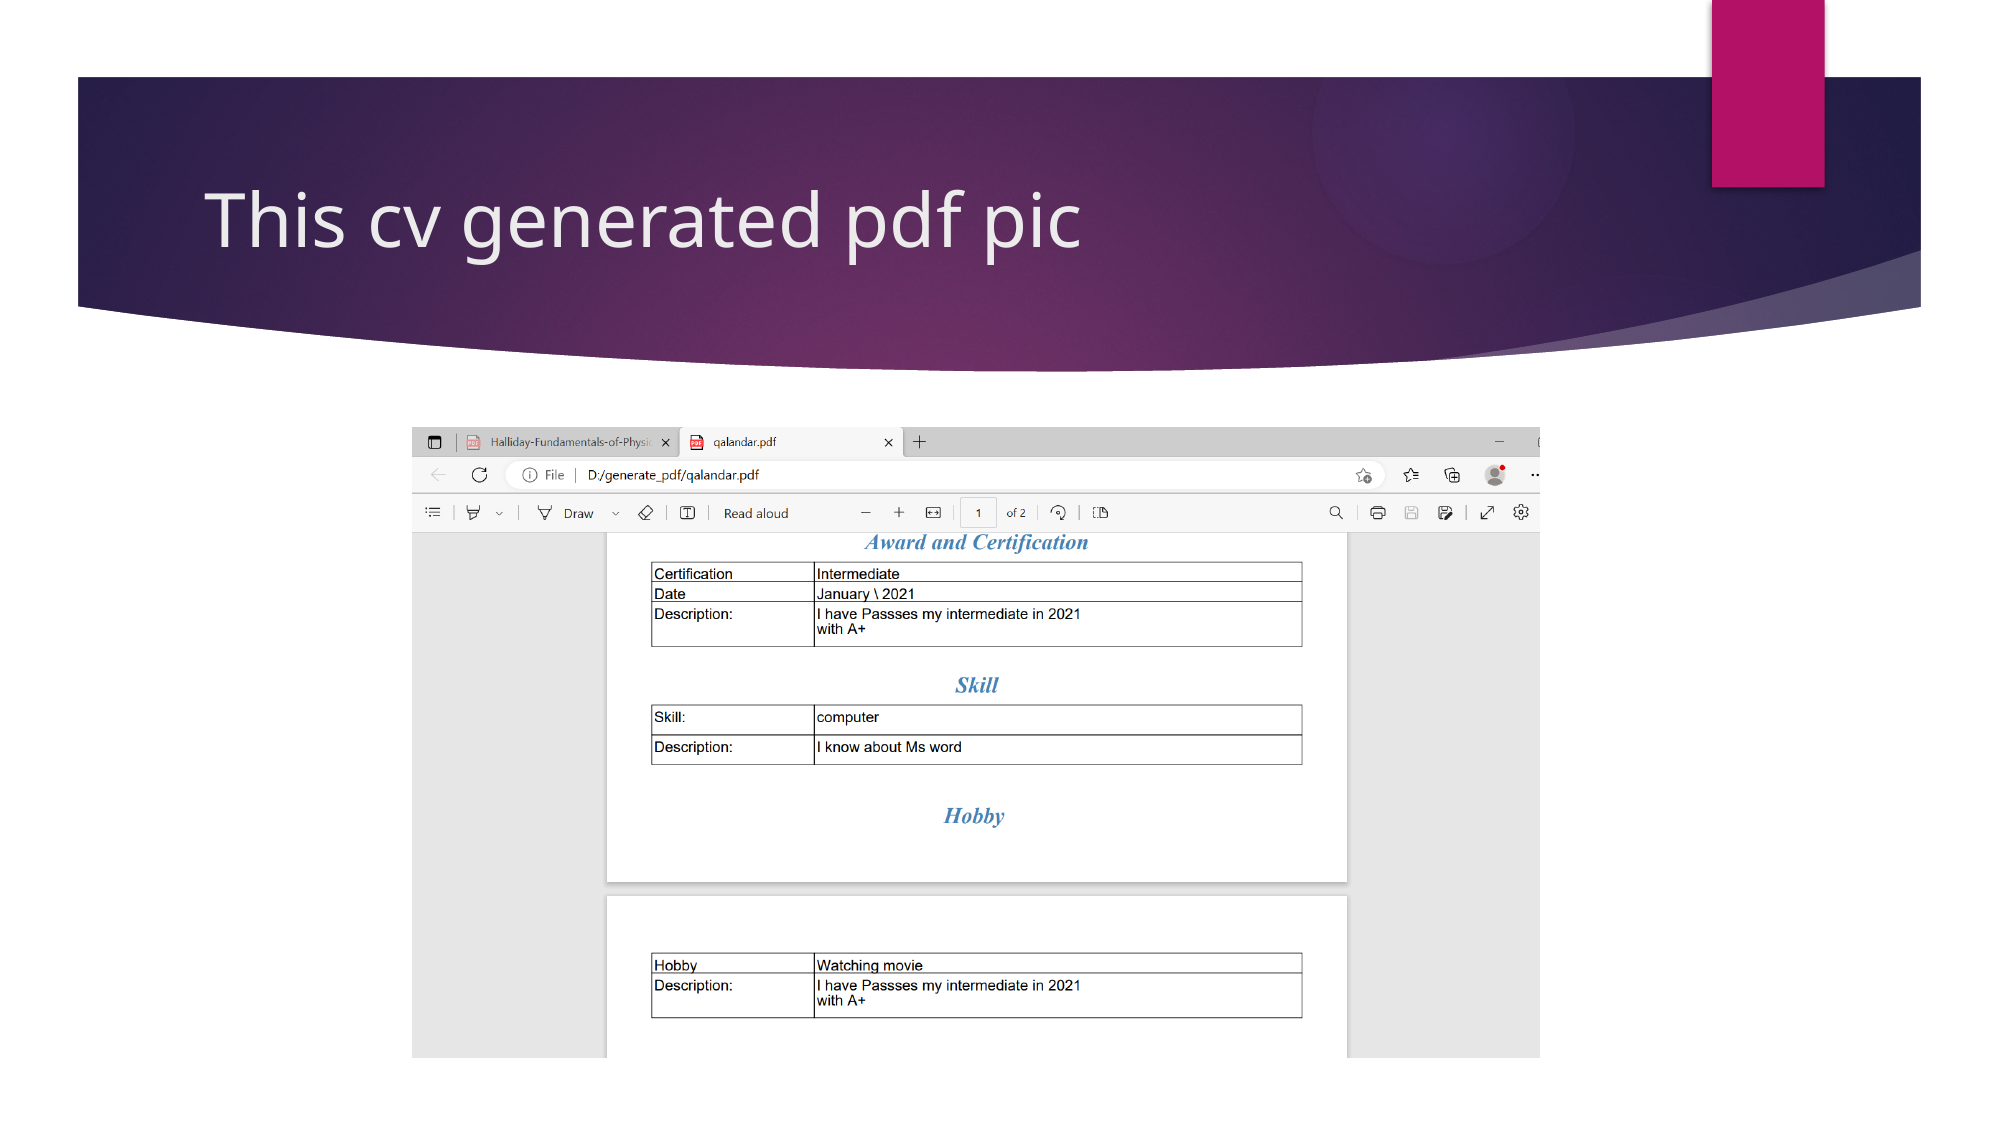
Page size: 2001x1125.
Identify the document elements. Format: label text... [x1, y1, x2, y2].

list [412, 426, 1541, 1058]
title This cv generated pdf pic [189, 159, 1627, 276]
